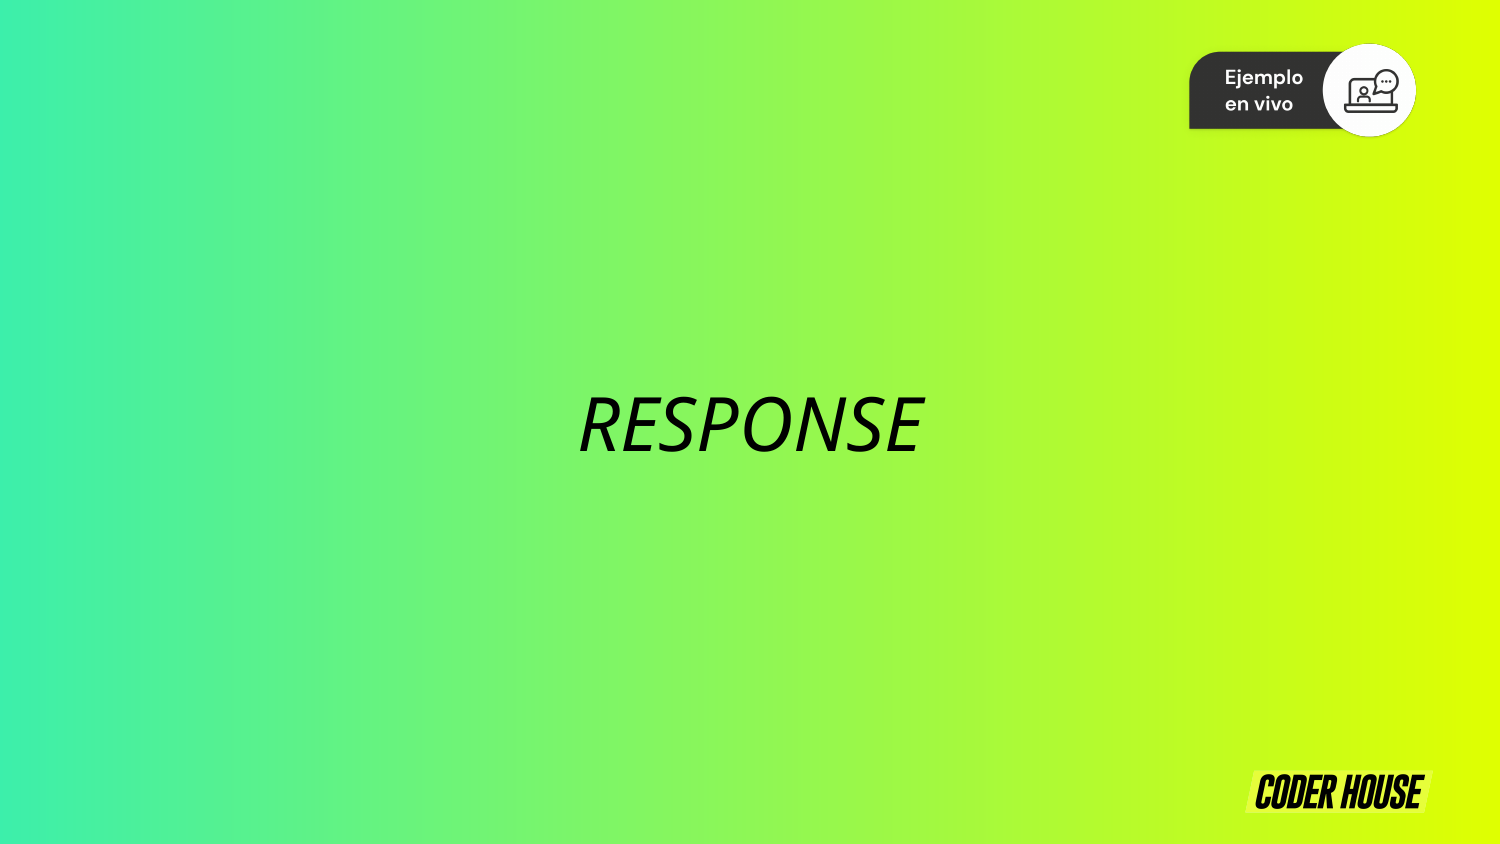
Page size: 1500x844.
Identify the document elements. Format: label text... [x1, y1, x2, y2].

picture [1167, 37, 1437, 143]
text_box RESPONSE [278, 340, 1222, 503]
picture [1241, 764, 1437, 819]
